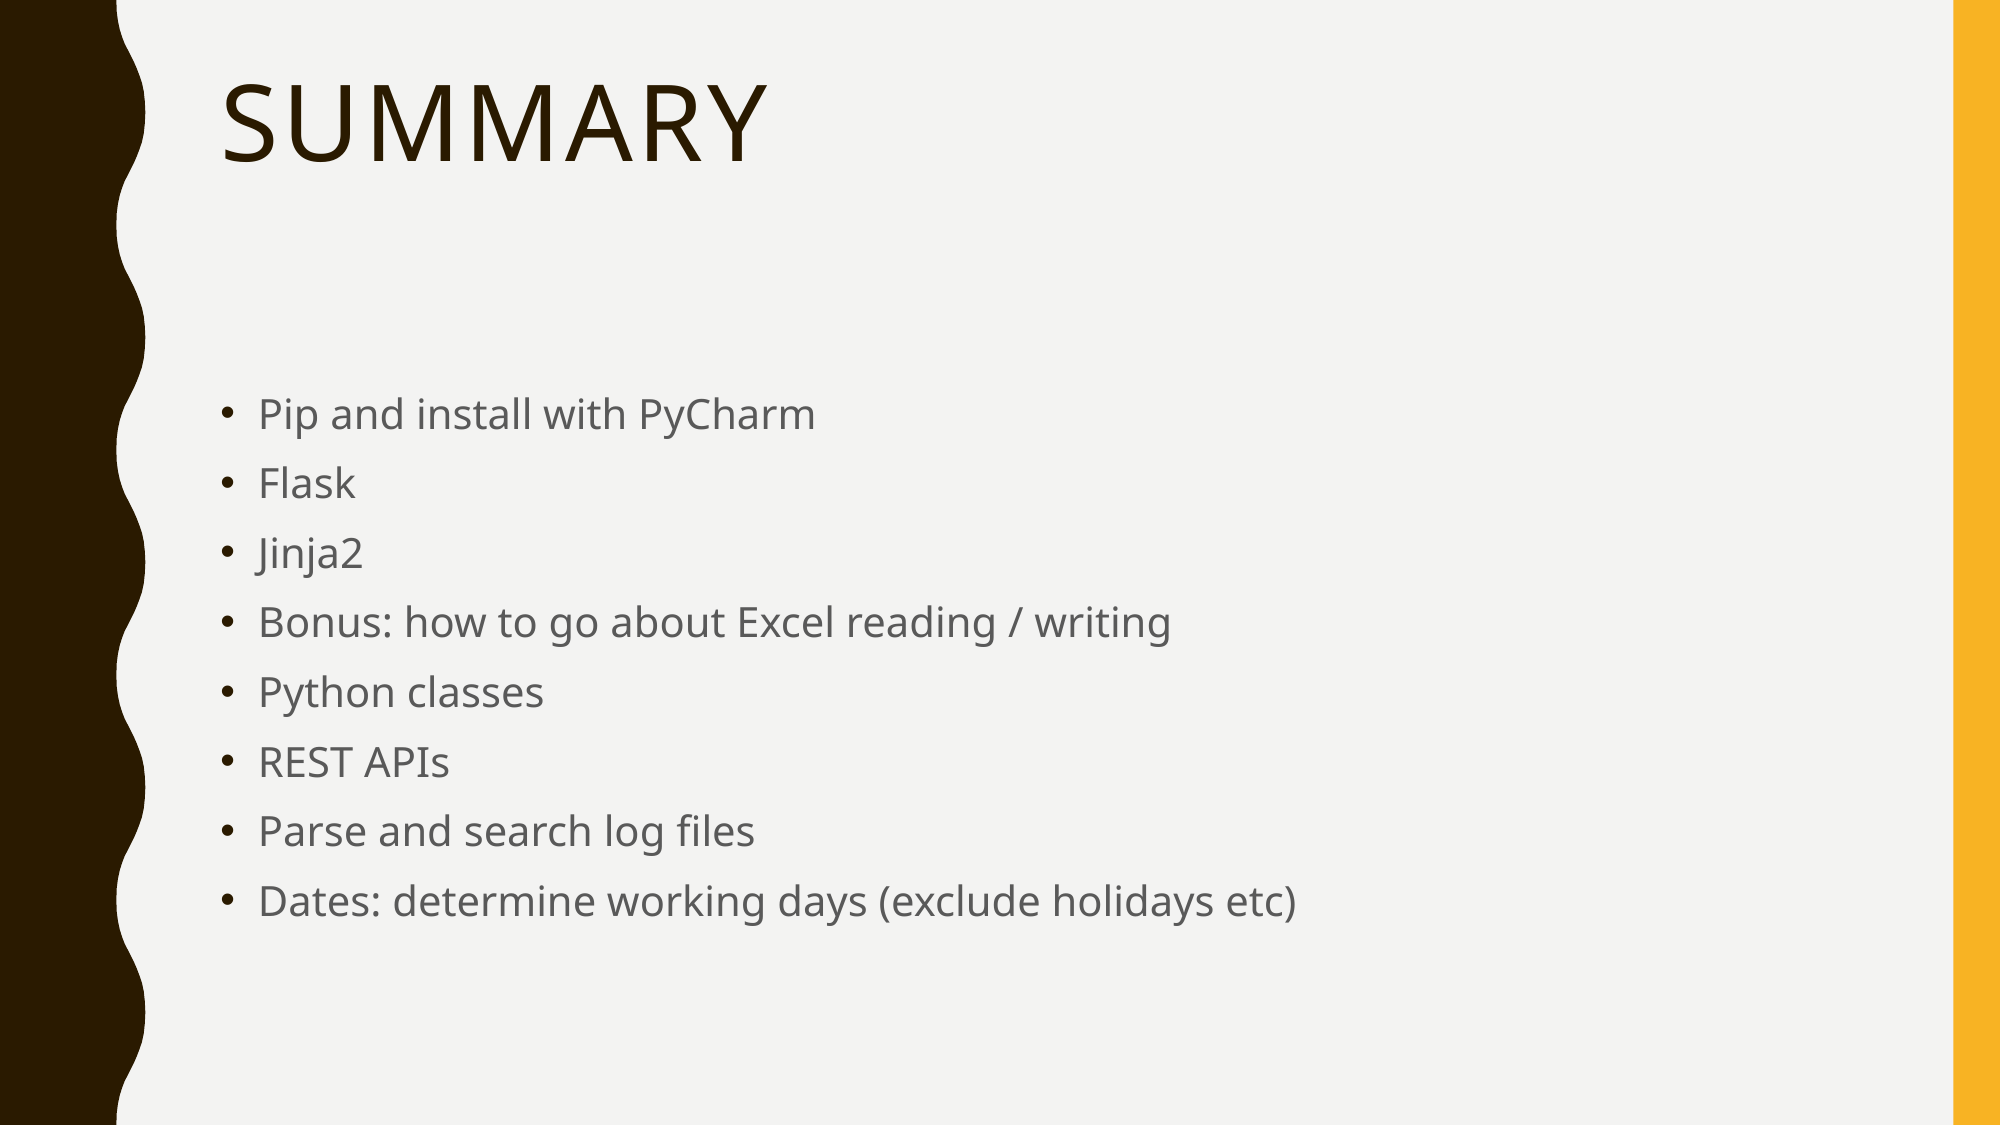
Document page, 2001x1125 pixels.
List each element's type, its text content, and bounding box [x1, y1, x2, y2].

title Summary [205, 62, 1875, 308]
list Pip and install with PyCharm Flask Jinja2 Bonus: how to go about Excel reading / writing Python classes REST APIs Parse and search log files Dates: determine working days (exclude holidays etc) [205, 375, 1875, 965]
